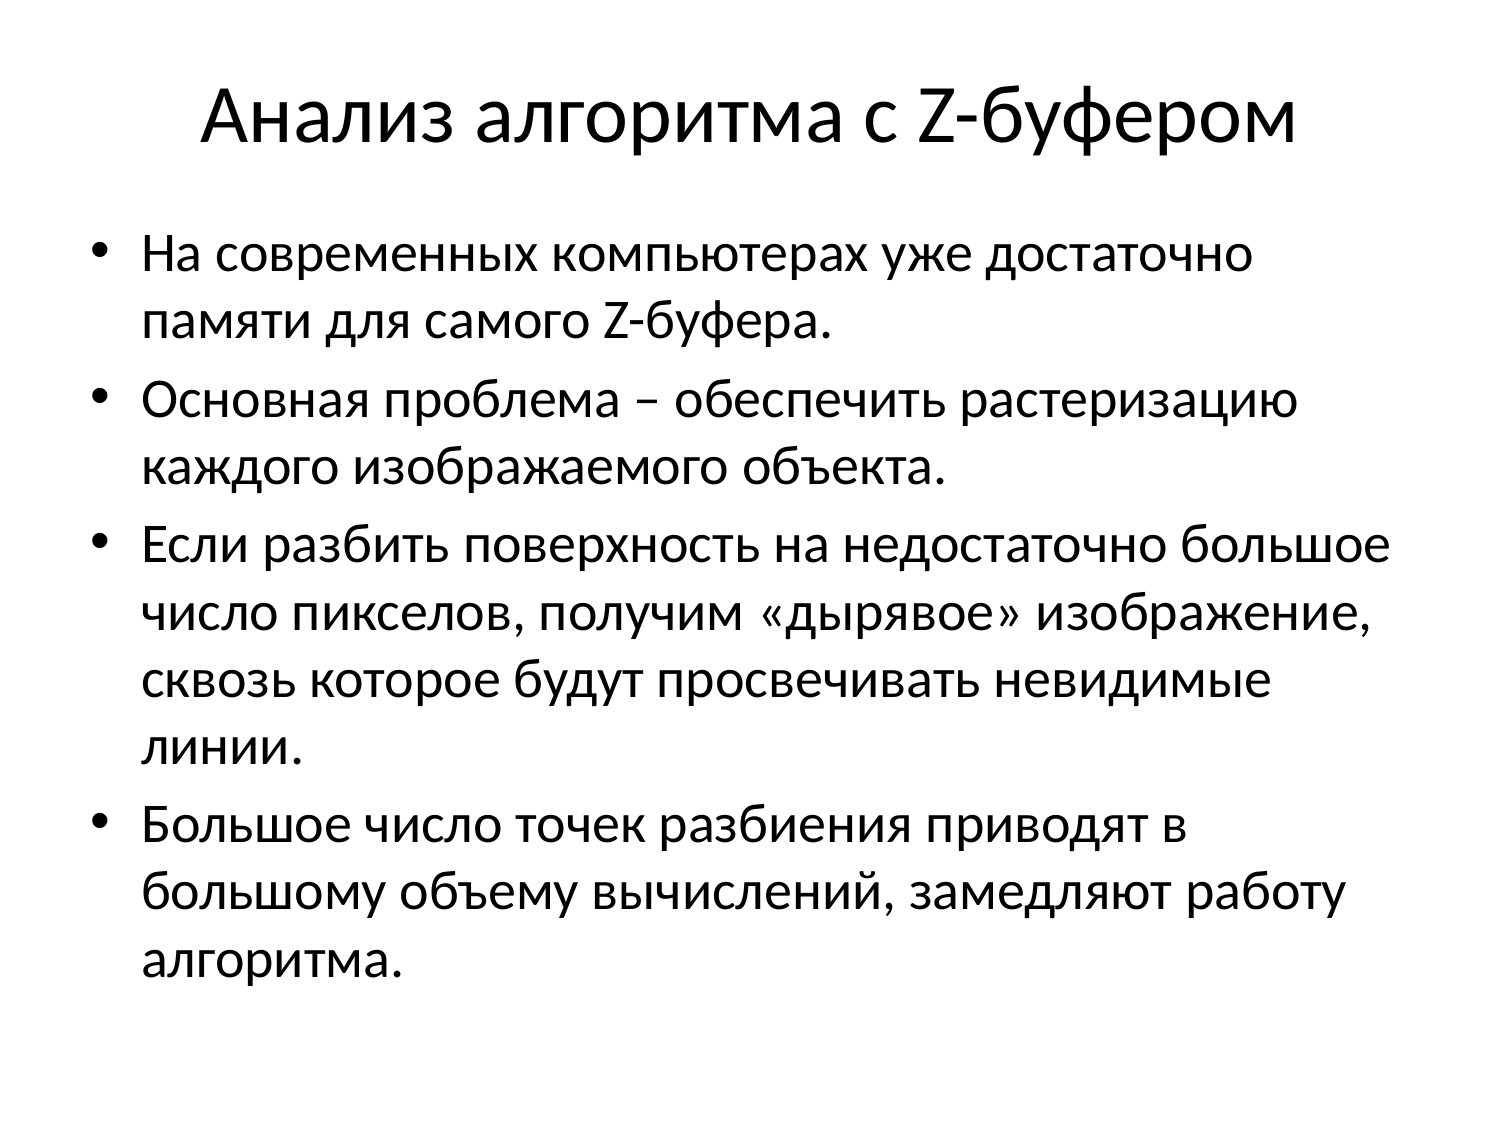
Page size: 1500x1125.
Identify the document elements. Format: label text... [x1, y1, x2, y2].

title Анализ алгоритма с Z-буфером [75, 45, 1425, 173]
list На современных компьютерах уже достаточно памяти для самого Z-буфера. Основная проблема – обеспечить растеризацию каждого изображаемого объекта. Если разбить поверхность на недостаточно большое число пикселов, получим «дырявое» изображение, сквозь которое будут просвечивать невидимые линии. Большое число точек разбиения приводят в большому объему вычислений, замедляют работу алгоритма. [75, 208, 1425, 1005]
